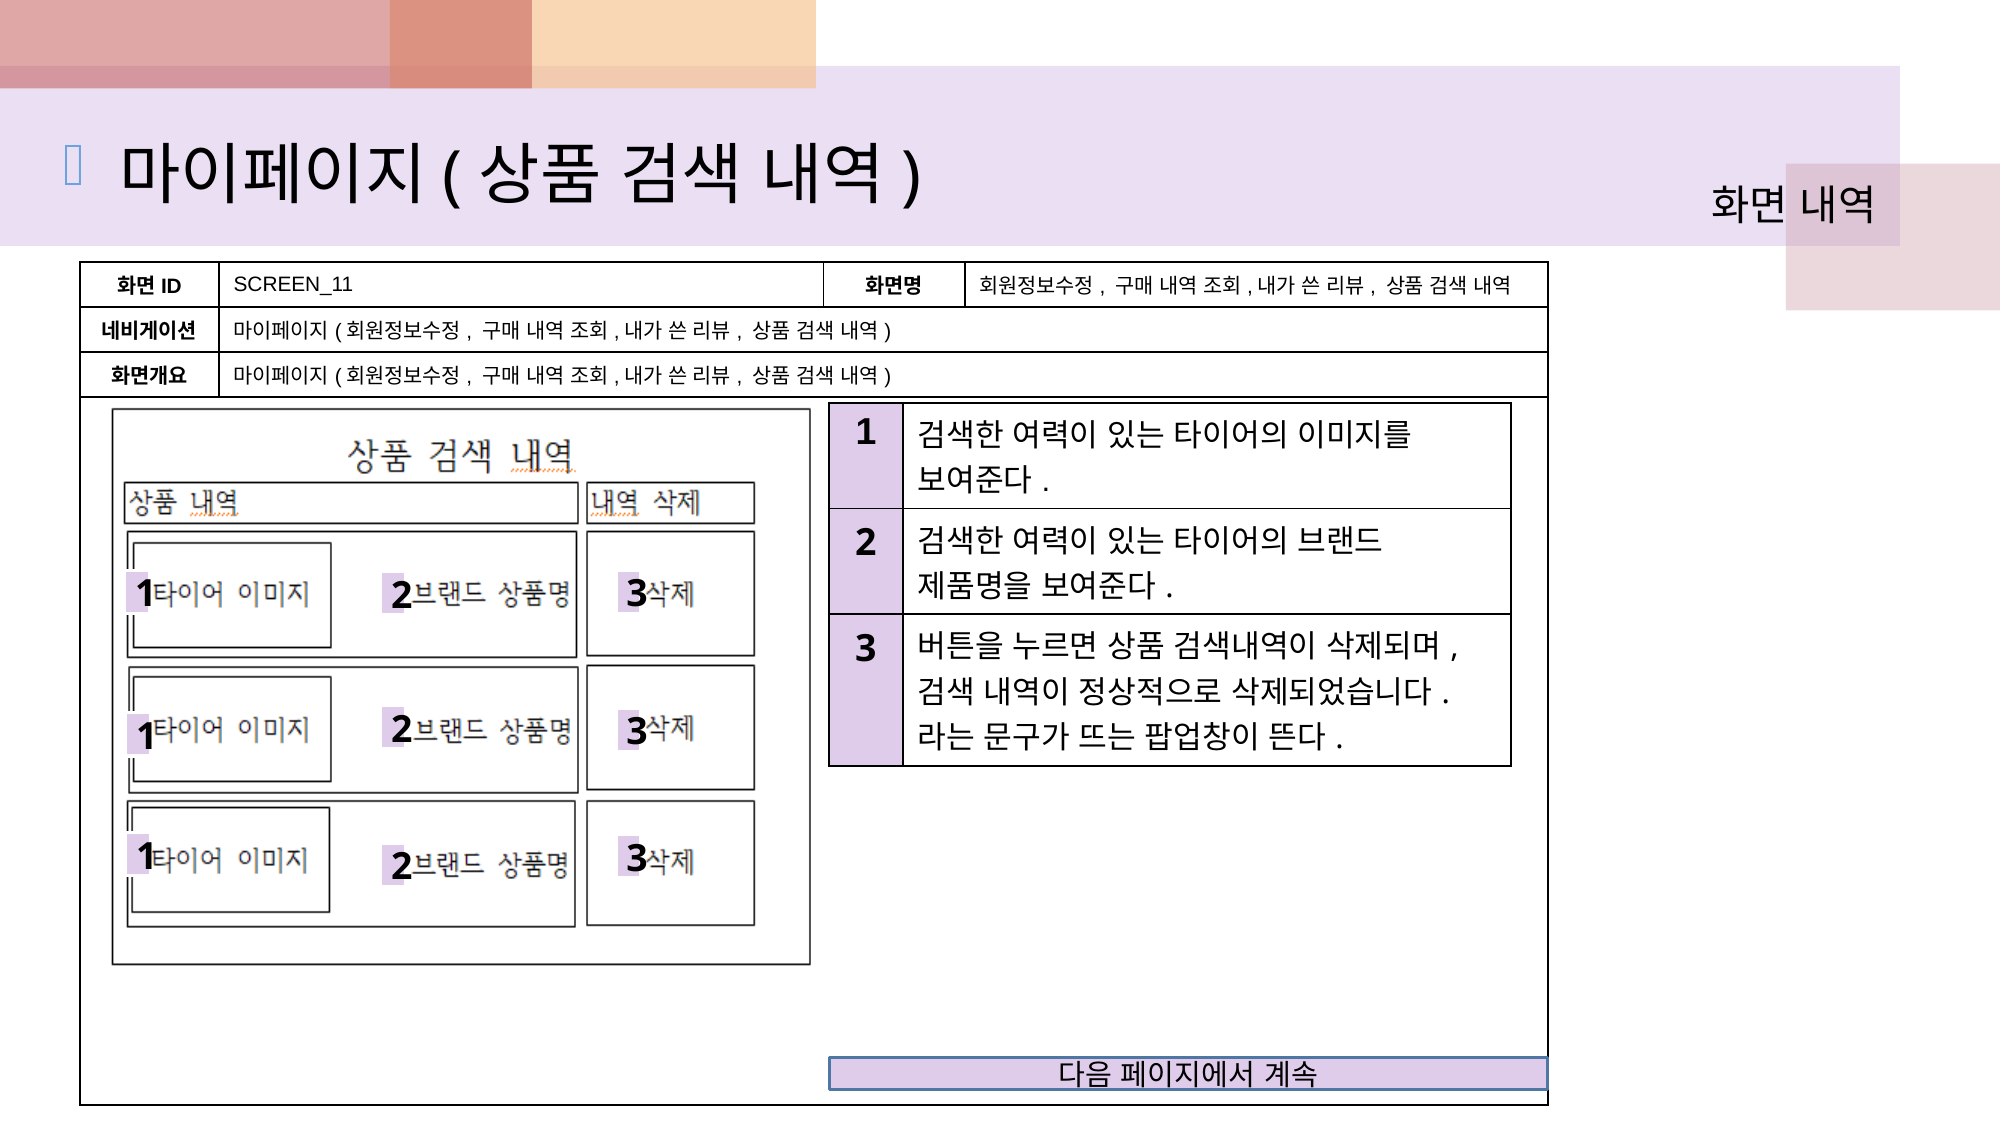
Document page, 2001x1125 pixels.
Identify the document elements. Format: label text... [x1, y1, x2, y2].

table_cell 검색한 여력이 있는 타이어의 브랜드 제품명을 보여준다. [904, 509, 1510, 613]
table_header SCREEN_11 [220, 263, 823, 306]
table_cell 3 [830, 615, 902, 765]
table_cell 버튼을 누르면 상품 검색내역이 삭제되며, 검색 내역이 정상적으로 삭제되었습니다.라는 문구가 뜨는 팝업창이 뜬다. [904, 615, 1510, 765]
table_cell 네비게이션 [81, 308, 218, 351]
text_box 마이페이지(상품 검색 내역) [48, 124, 1064, 172]
table_cell 마이페이지(회원정보수정, 구매 내역 조회,내가 쓴 리뷰, 상품 검색 내역) [220, 308, 1547, 351]
table_header 1 [830, 404, 902, 508]
table_cell 마이페이지(회원정보수정, 구매 내역 조회,내가 쓴 리뷰, 상품 검색 내역) [220, 353, 1547, 396]
text_box 화면 내역 [1696, 171, 2000, 240]
text_box [1558, 66, 2000, 97]
table_header 화면명 [824, 263, 964, 306]
table_header 화면ID [81, 263, 218, 306]
table_header 회원정보수정, 구매 내역 조회,내가 쓴 리뷰, 상품 검색 내역 [966, 263, 1547, 306]
picture [106, 402, 814, 972]
text_box 다음 페이지에서 계속 [828, 1056, 1549, 1091]
table_header 검색한 여력이 있는 타이어의 이미지를 보여준다. [904, 404, 1510, 508]
table_cell 화면개요 [81, 353, 218, 396]
table_cell 2 [830, 509, 902, 613]
table_cell [81, 398, 1547, 1104]
